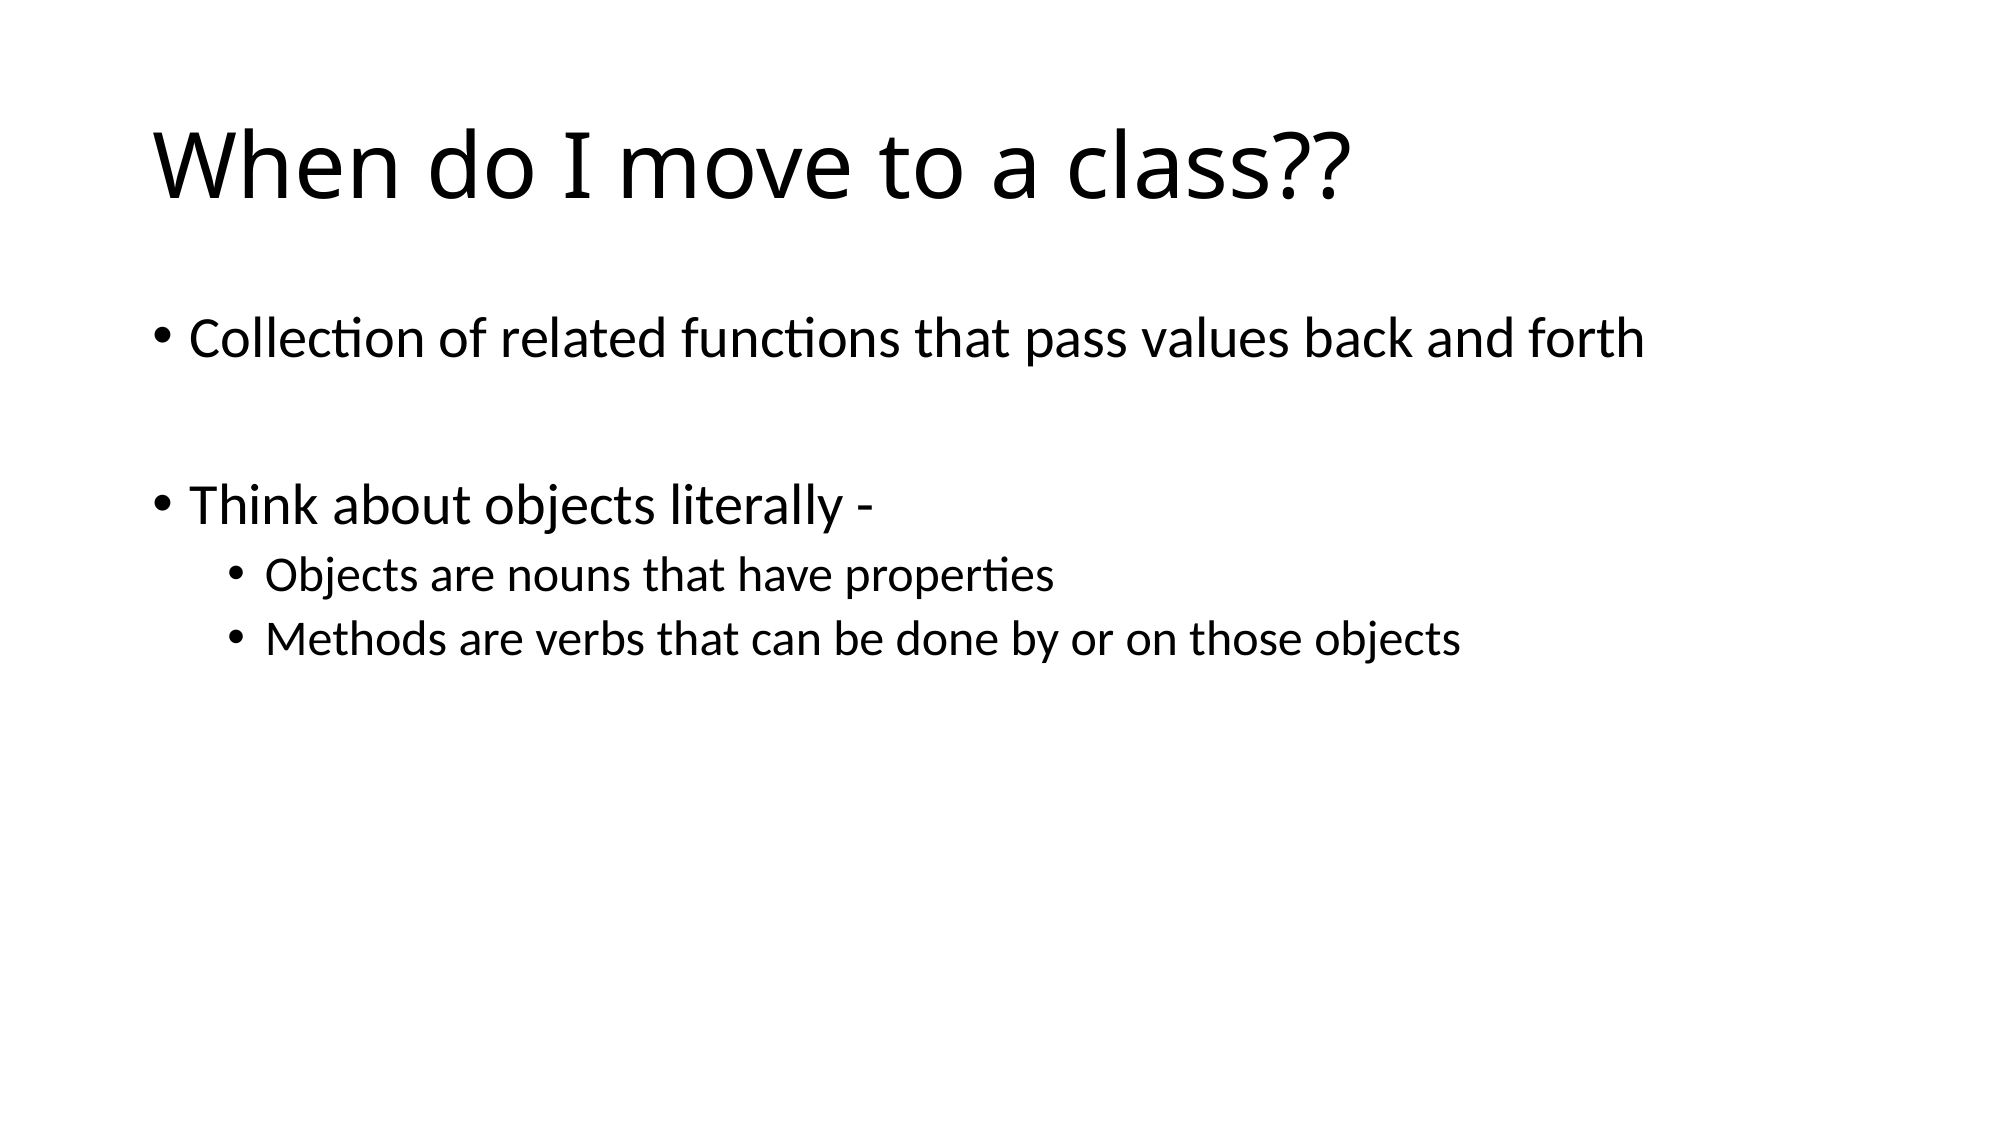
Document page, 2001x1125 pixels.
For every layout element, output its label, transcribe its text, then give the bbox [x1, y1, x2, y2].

title When do I move to a class?? [137, 59, 1863, 278]
list Collection of related functions that pass values back and forth Think about objects literally - Objects are nouns that have properties Methods are verbs that can be done by or on those objects [137, 299, 1863, 1014]
